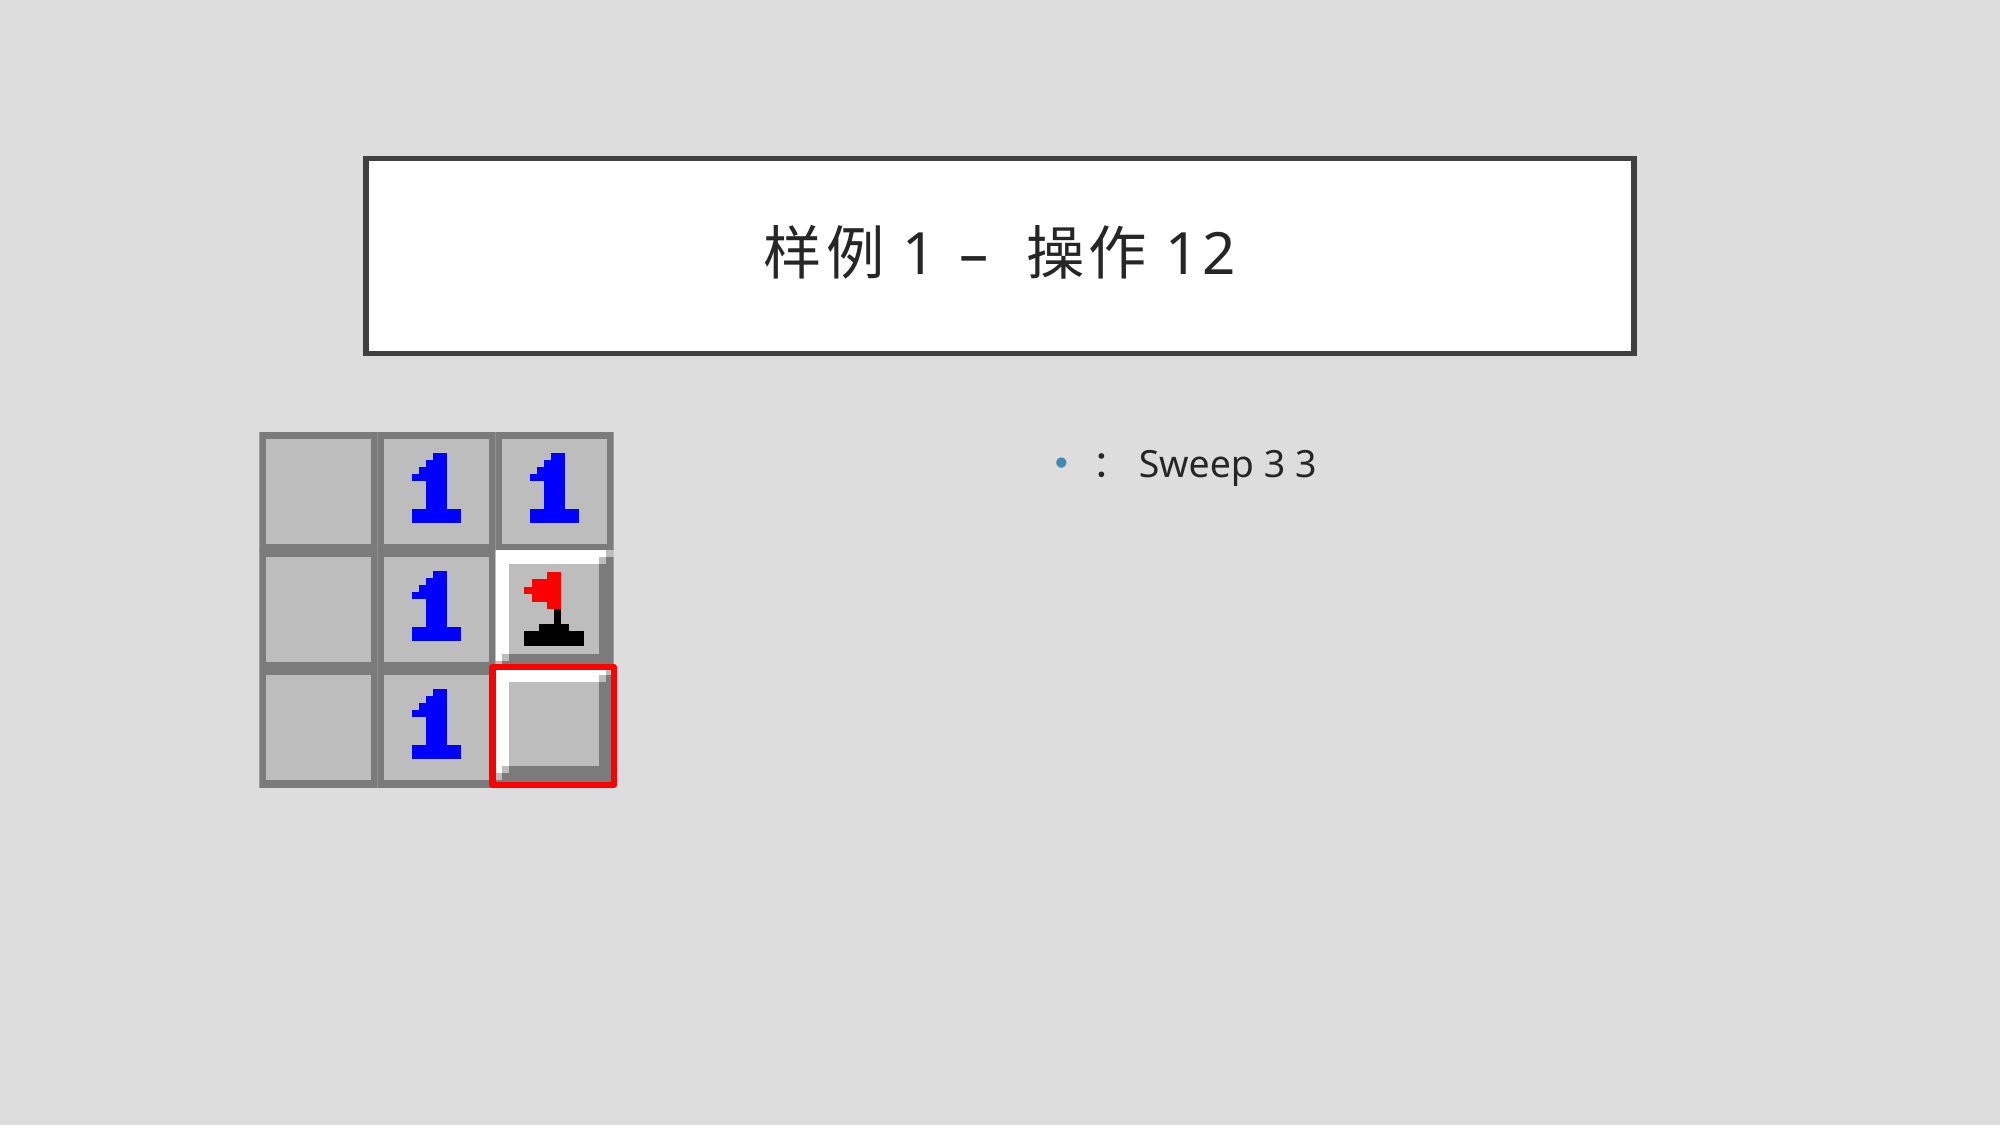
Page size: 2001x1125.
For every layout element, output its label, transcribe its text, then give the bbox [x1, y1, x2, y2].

table_cell [377, 669, 496, 787]
table_cell [496, 551, 614, 666]
table_header [377, 433, 496, 551]
table_header [259, 433, 377, 551]
table_cell [259, 669, 377, 787]
text_box [491, 666, 615, 786]
table_cell [377, 551, 496, 669]
table_cell [259, 551, 377, 669]
table_header [496, 433, 614, 551]
title 样例1 – 操作12 [363, 156, 1637, 356]
